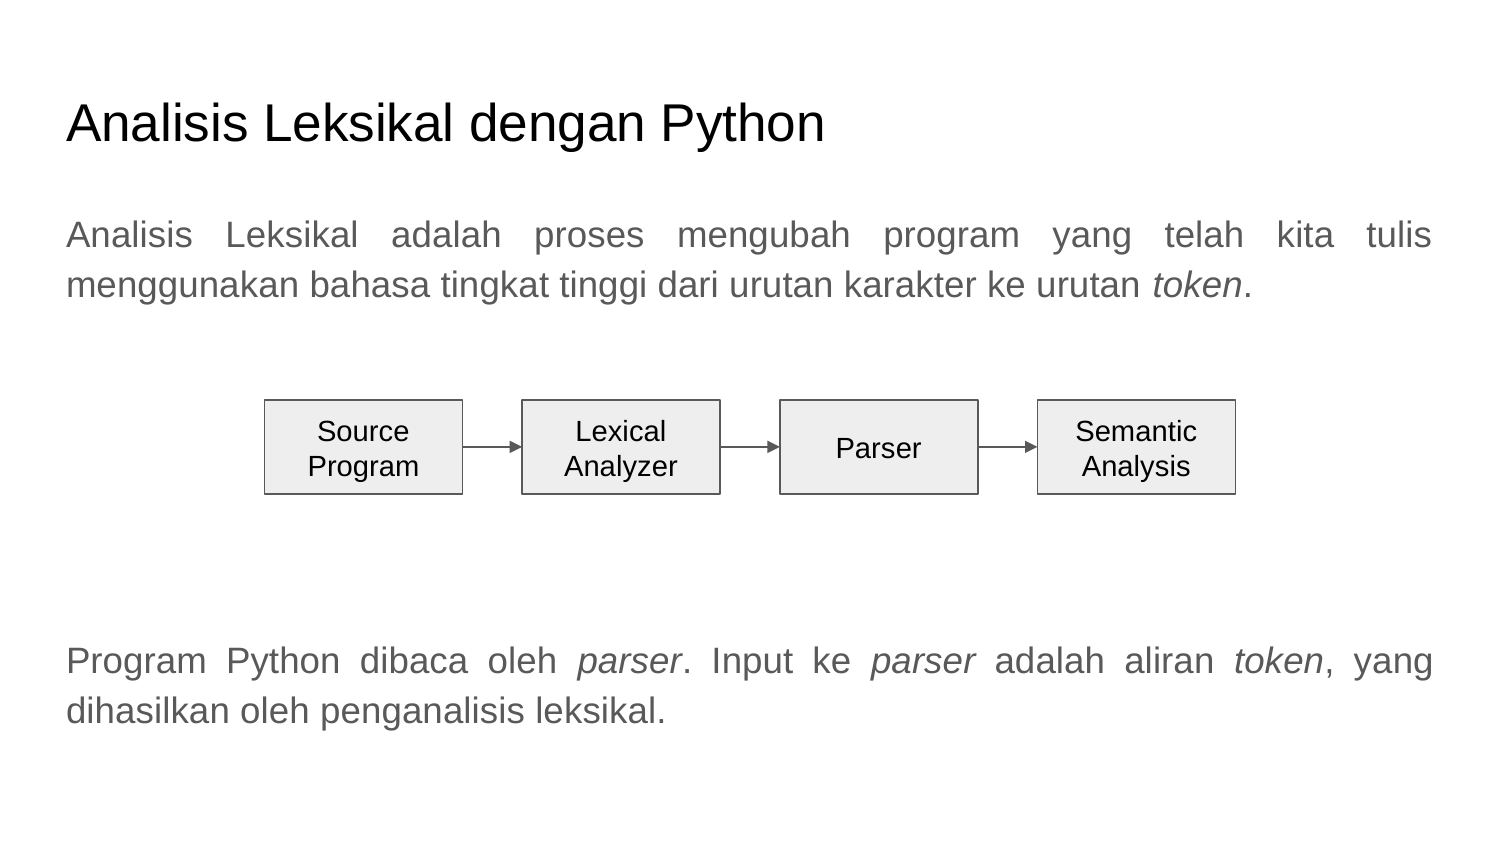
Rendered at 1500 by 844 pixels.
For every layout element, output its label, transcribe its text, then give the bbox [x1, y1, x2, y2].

title Analisis Leksikal dengan Python [51, 72, 1449, 167]
list Analisis Leksikal adalah proses mengubah program yang telah kita tulis menggunakan bahasa tingkat tinggi dari urutan karakter ke urutan token. Program Python dibaca oleh parser. Input ke parser adalah aliran token, yang dihasilkan oleh penganalisis leksikal. [51, 189, 1449, 750]
text_box Lexical Analyzer [522, 399, 721, 494]
text_box Parser [779, 399, 978, 494]
text_box Source Program [264, 399, 463, 494]
text_box Semantic Analysis [1037, 399, 1236, 494]
